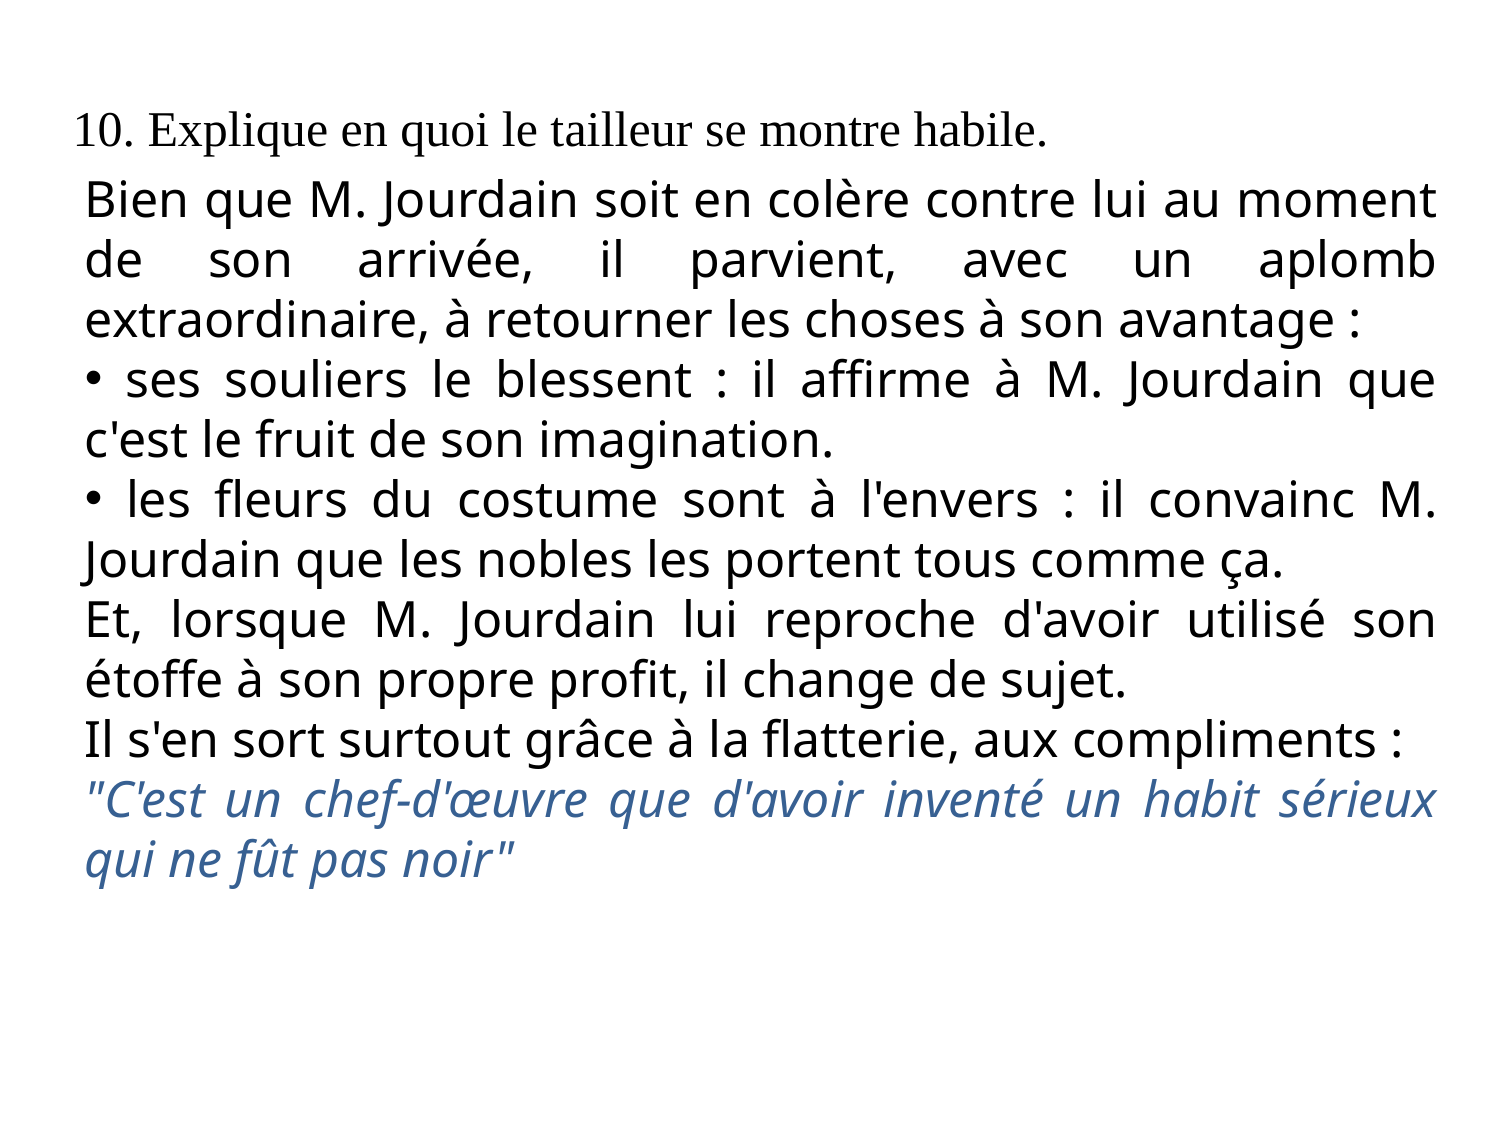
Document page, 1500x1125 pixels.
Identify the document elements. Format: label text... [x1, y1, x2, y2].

text_box 10. Explique en quoi le tailleur se montre habile. [57, 88, 1065, 164]
text_box Bien que M. Jourdain soit en colère contre lui au moment de son arrivée, il parvient, avec un aplomb extraordinaire, à retourner les choses à son avantage : ses souliers le blessent : il affirme à M. Jourdain que c'est le fruit de son imagination. les fleurs du costume sont à l'envers : il convainc M. Jourdain que les nobles les portent tous comme ça. Et, lorsque M. Jourdain lui reproche d'avoir utilisé son étoffe à son propre profit, il change de sujet. Il s'en sort surtout grâce à la flatterie, aux compliments : "C'est un chef-d'œuvre que d'avoir inventé un habit sérieux qui ne fût pas noir" [70, 160, 1454, 895]
